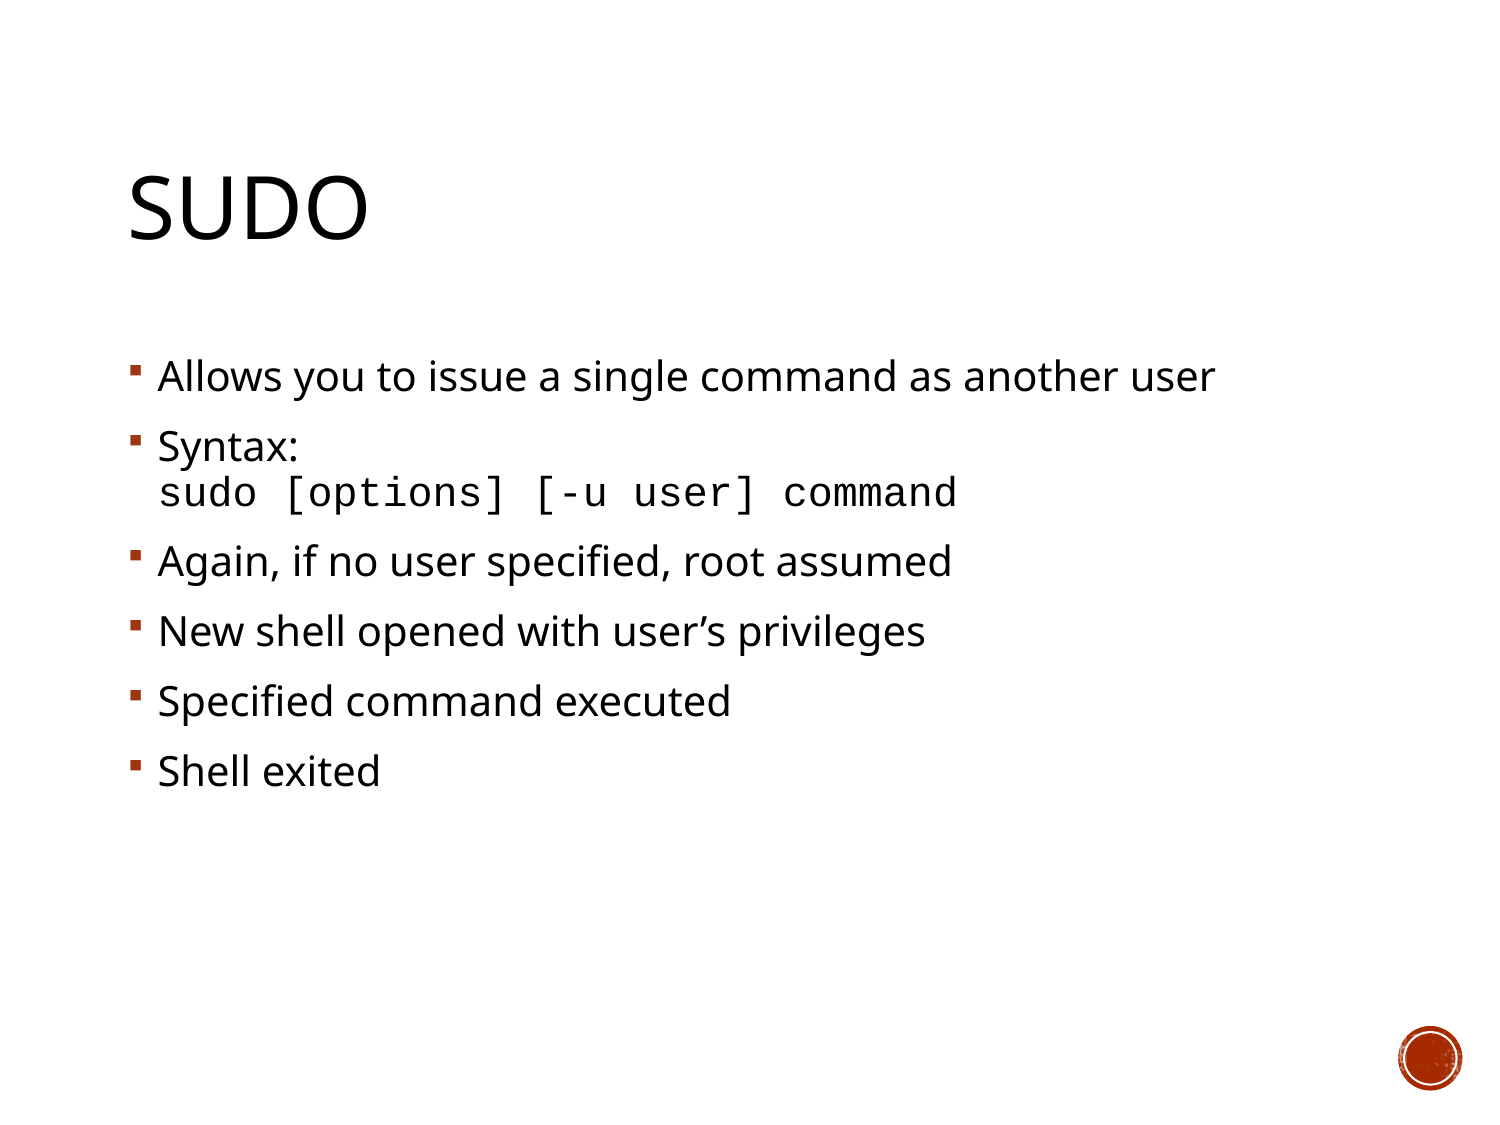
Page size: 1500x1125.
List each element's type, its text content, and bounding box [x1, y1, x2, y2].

title sudo [112, 79, 1388, 344]
list Allows you to issue a single command as another user Syntax: sudo [options] [-u user] command Again, if no user specified, root assumed New shell opened with user’s privileges Specified command executed Shell exited [112, 348, 1388, 1013]
